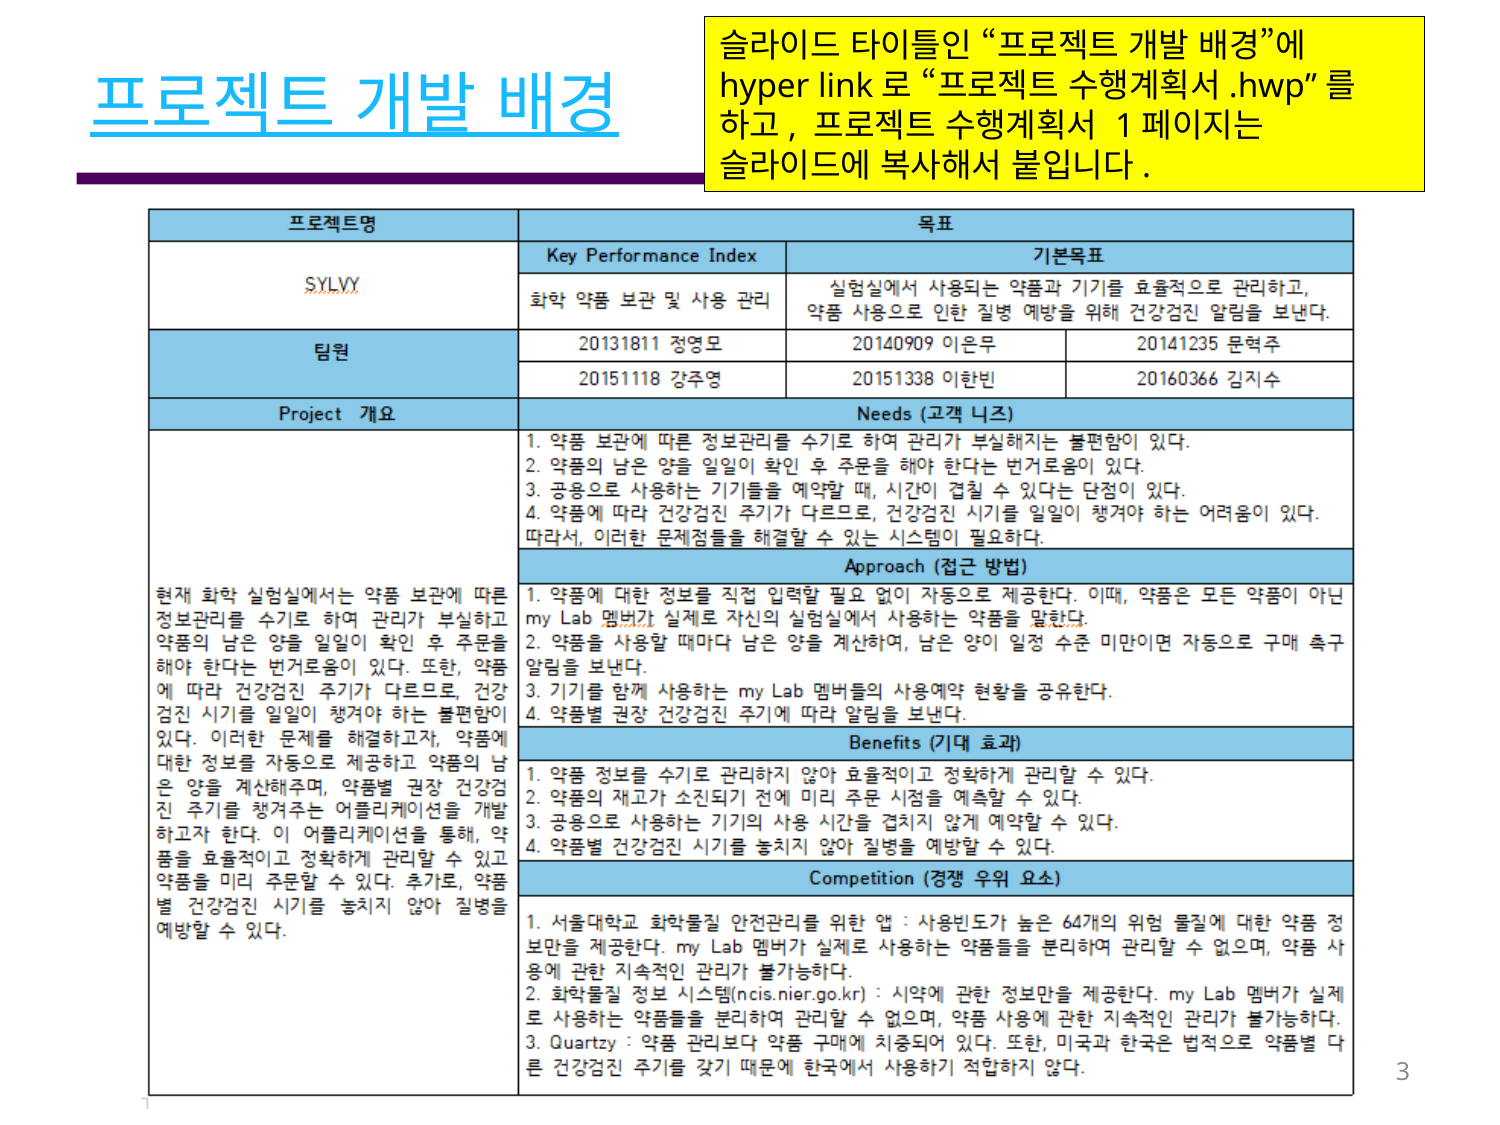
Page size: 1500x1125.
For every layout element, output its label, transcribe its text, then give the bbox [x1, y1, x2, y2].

picture [141, 206, 1359, 1109]
text_box 슬라이드 타이틀인 “프로젝트 개발 배경”에 hyper link로 “프로젝트 수행계획서.hwp”를 하고, 프로젝트 수행계획서 1페이지는 슬라이드에 복사해서 붙입니다. [704, 16, 1425, 192]
slide_number 3 [1363, 1042, 1425, 1103]
title 프로젝트 개발 배경 [75, 45, 704, 173]
